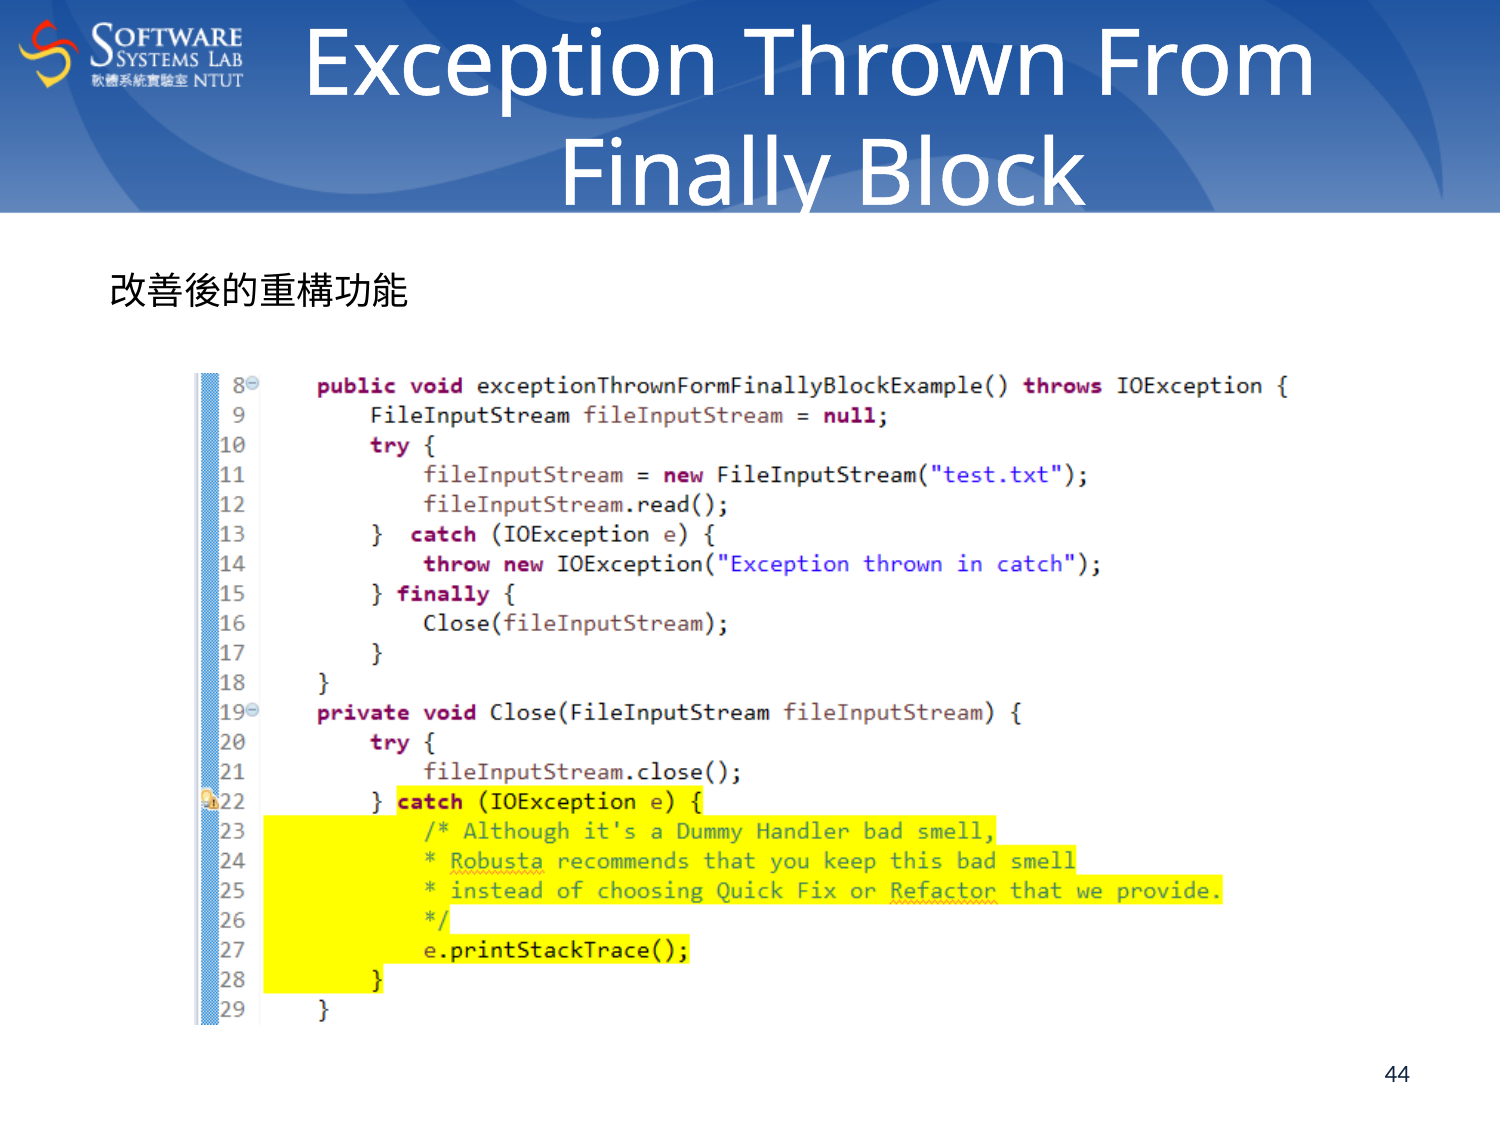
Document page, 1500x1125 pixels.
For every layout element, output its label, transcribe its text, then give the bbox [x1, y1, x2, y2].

title Exception Thrown From Finally Block [146, 18, 1498, 207]
slide_number 44 [1074, 1042, 1425, 1103]
picture [0, 0, 1500, 1125]
text_box 改善後的重構功能 [94, 259, 425, 320]
